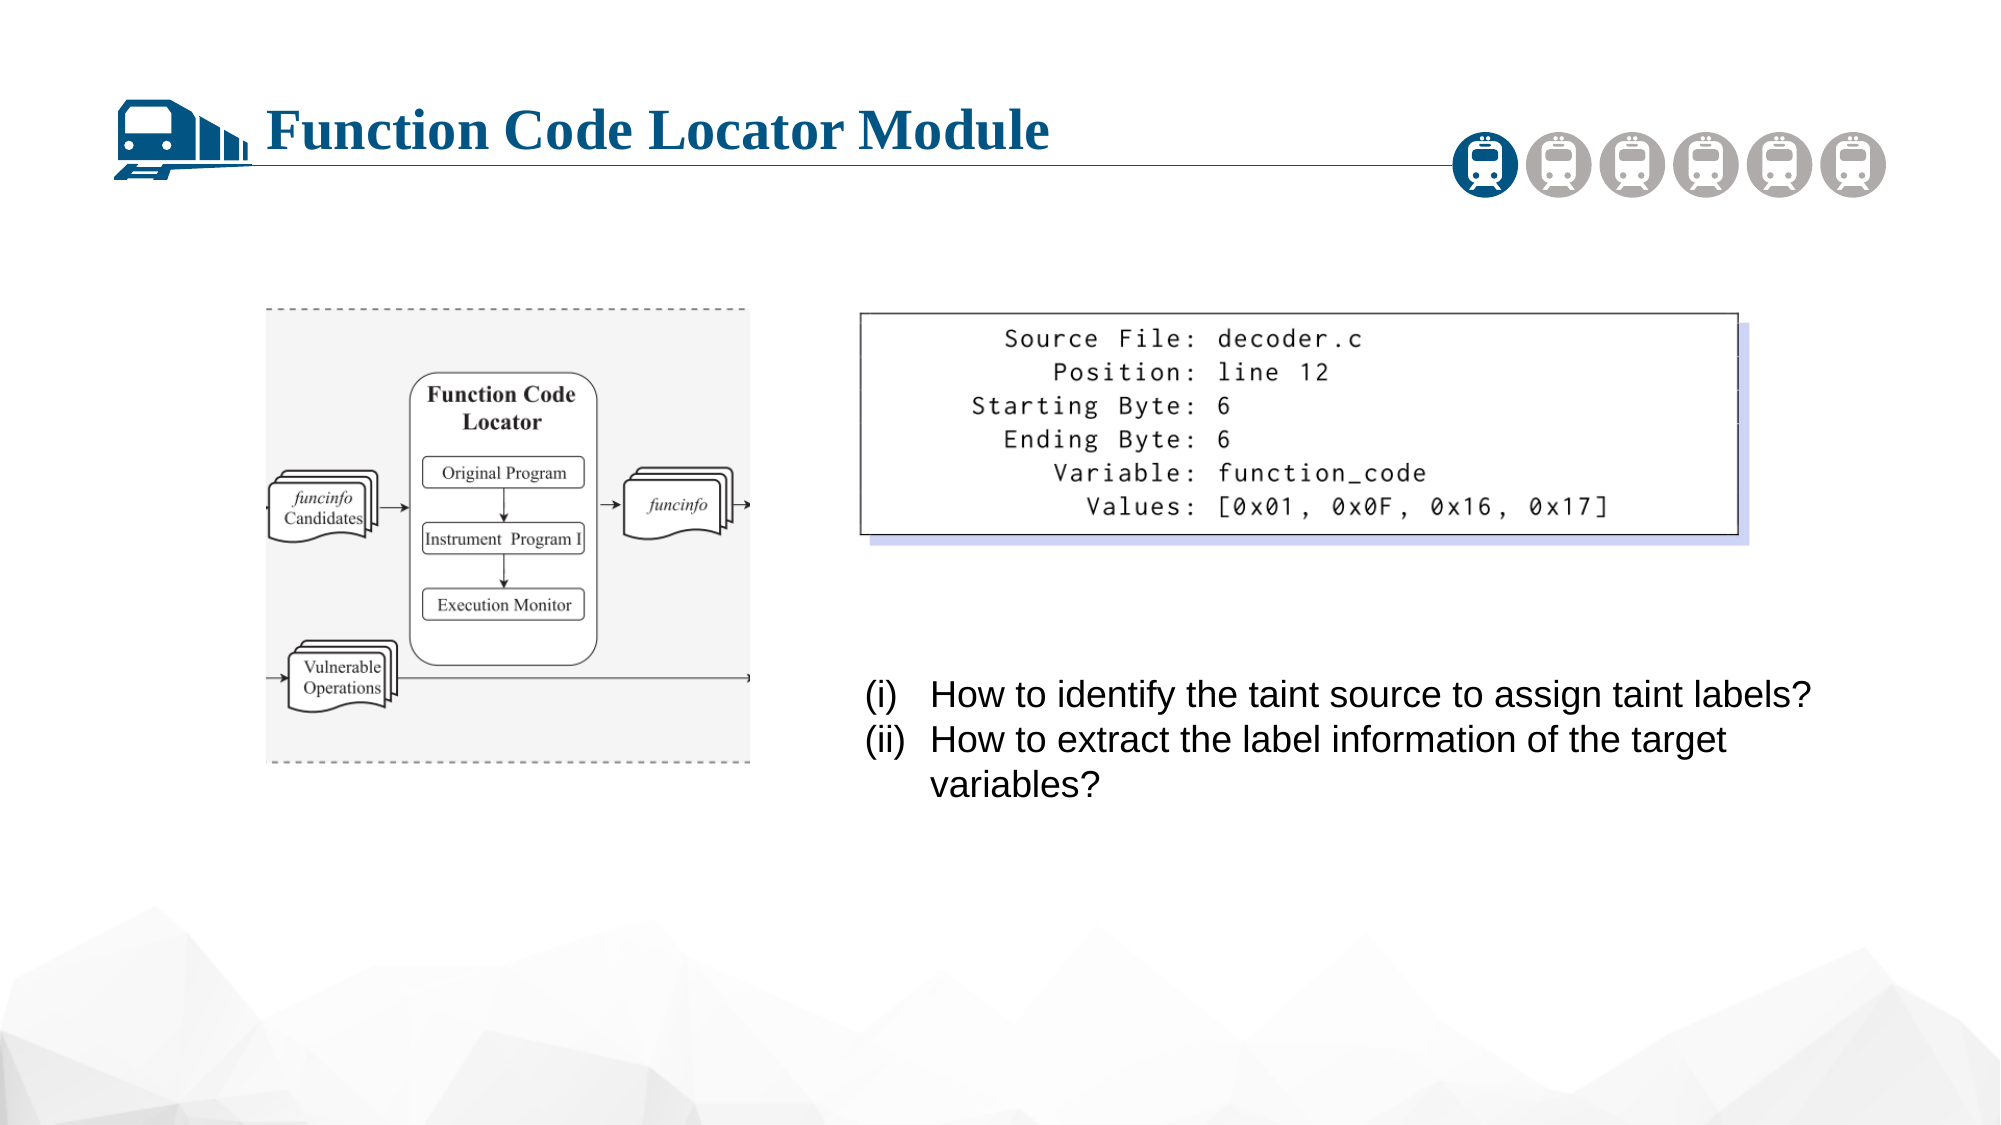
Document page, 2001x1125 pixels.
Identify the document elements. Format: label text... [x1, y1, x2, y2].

list Function Code Locator Module [266, 34, 1231, 163]
text_box How to identify the taint source to assign taint labels? How to extract the label information of the target variables? [849, 662, 1850, 812]
picture [265, 307, 750, 769]
picture [849, 307, 1764, 555]
